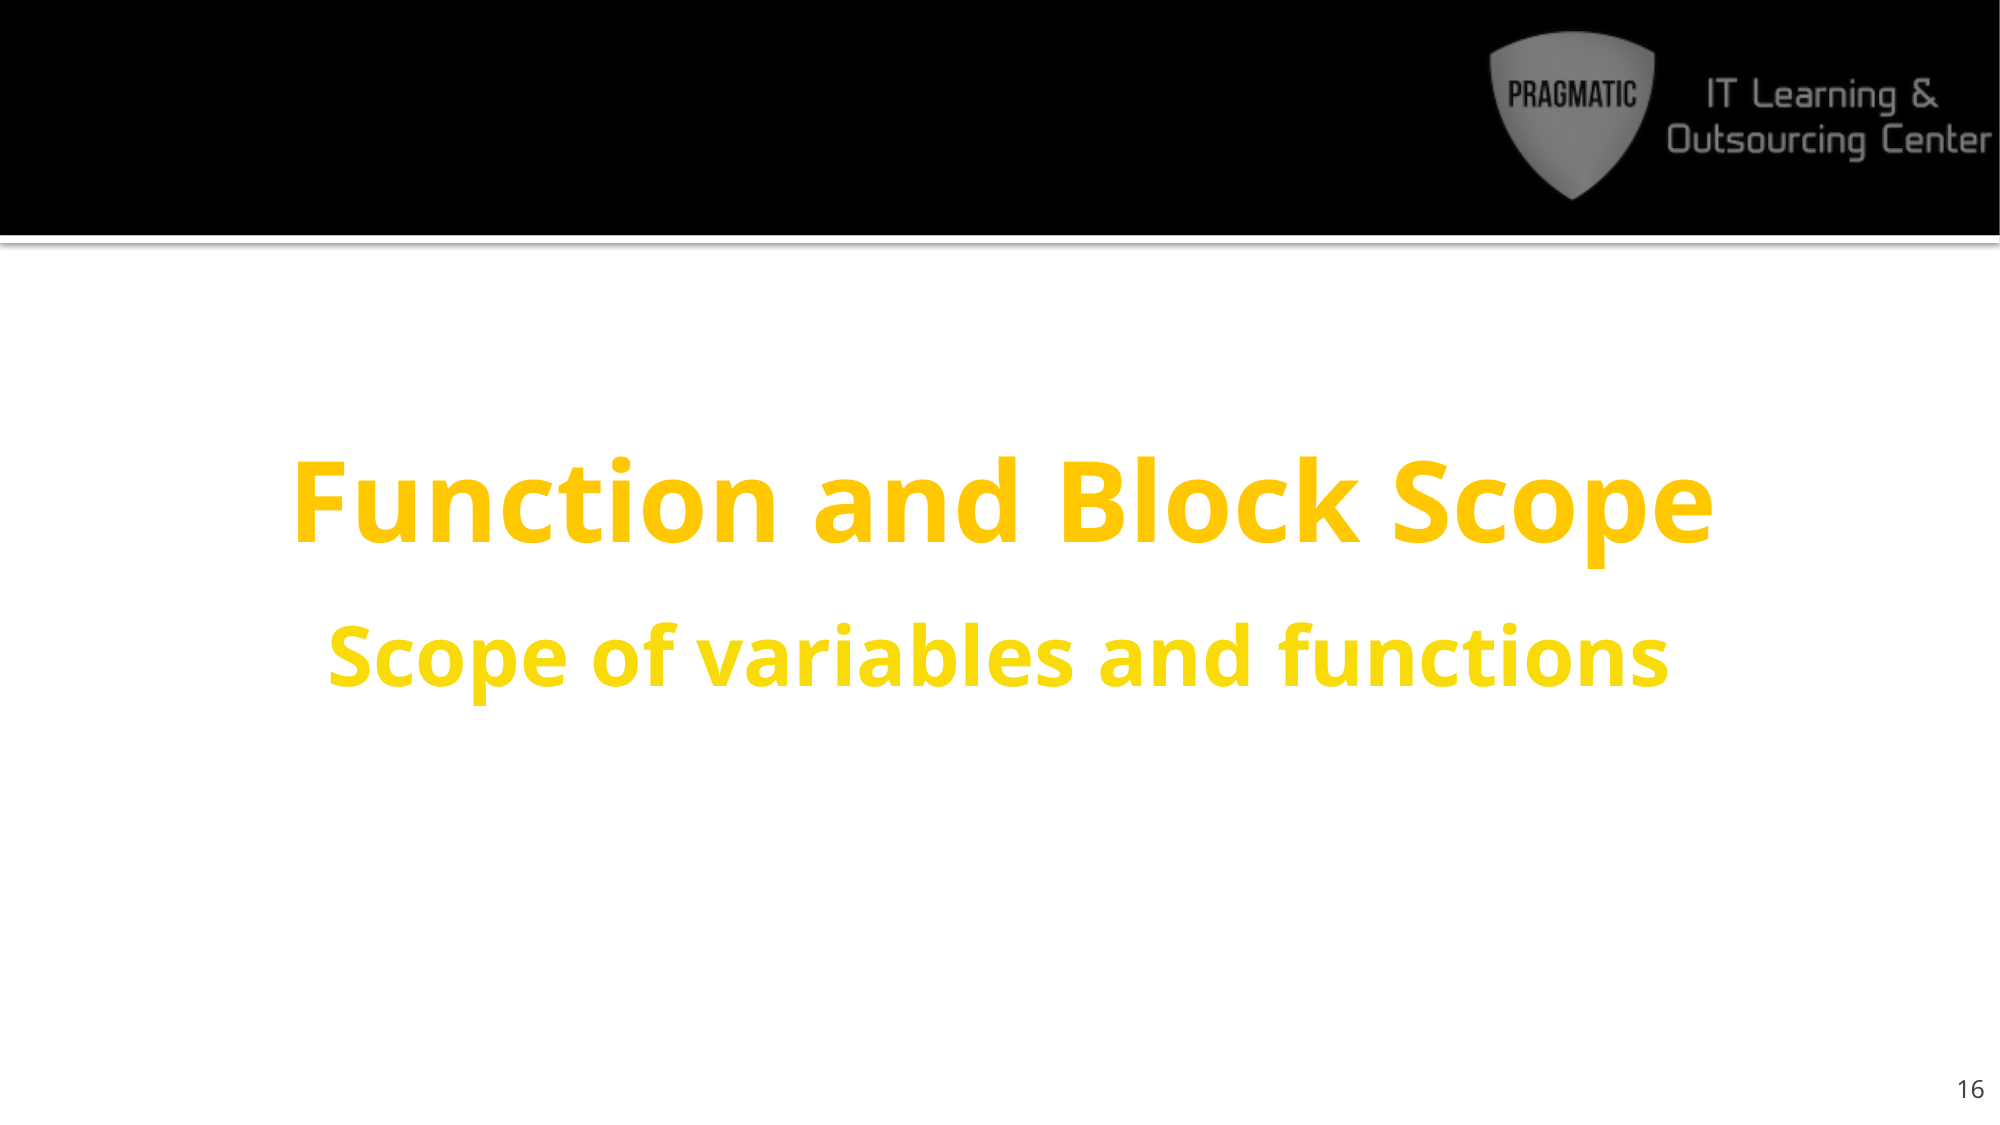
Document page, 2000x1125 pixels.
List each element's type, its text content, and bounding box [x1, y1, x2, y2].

title Function and Block Scope [133, 447, 1867, 566]
subtitle Scope of variables and functions [133, 606, 1867, 700]
picture [1484, 24, 2000, 207]
slide_number 16 [1839, 1062, 2000, 1108]
